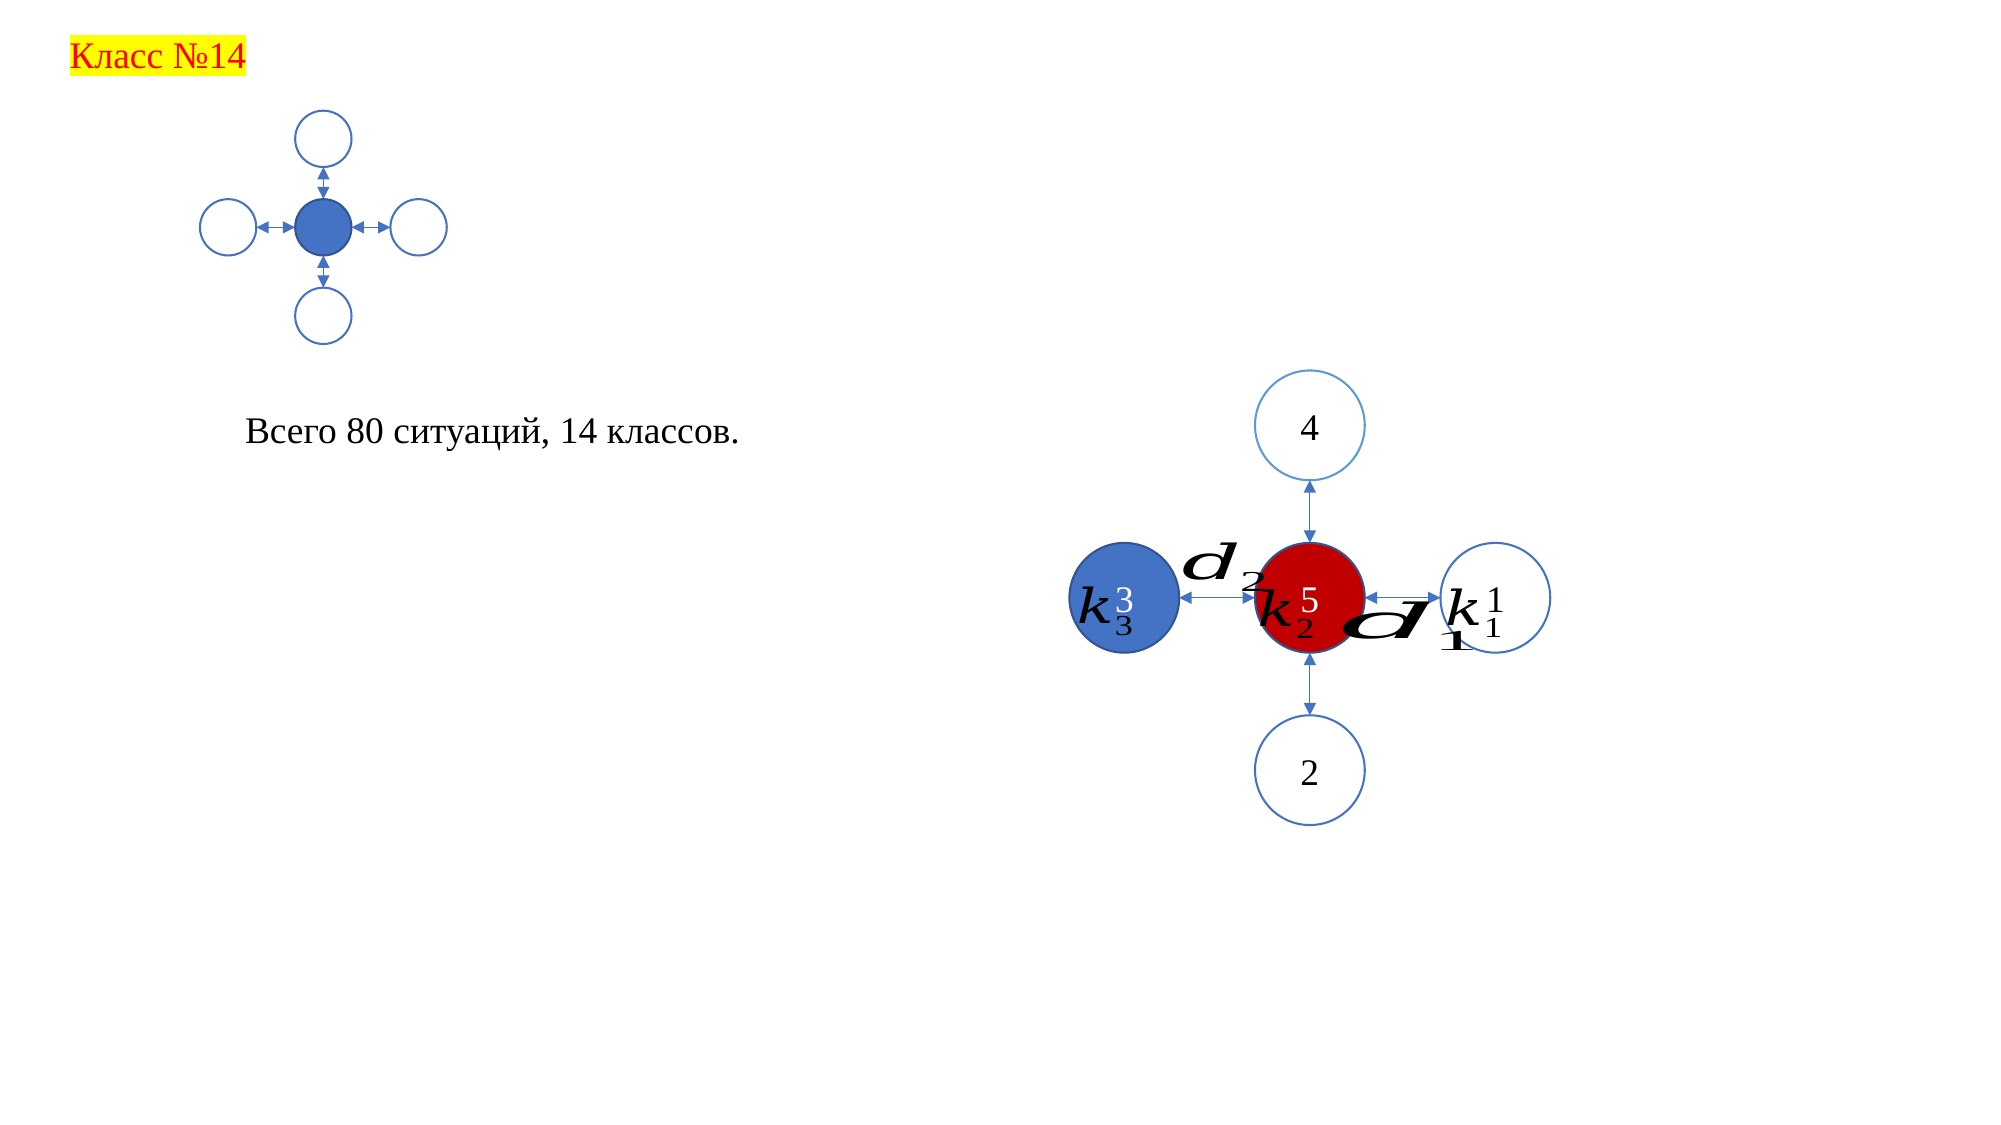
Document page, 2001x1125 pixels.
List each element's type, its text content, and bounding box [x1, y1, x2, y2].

text_box Класс №14 [0, 23, 324, 84]
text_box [199, 110, 447, 345]
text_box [1069, 370, 1551, 826]
text_box Всего 80 ситуаций, 14 классов. [230, 399, 756, 459]
